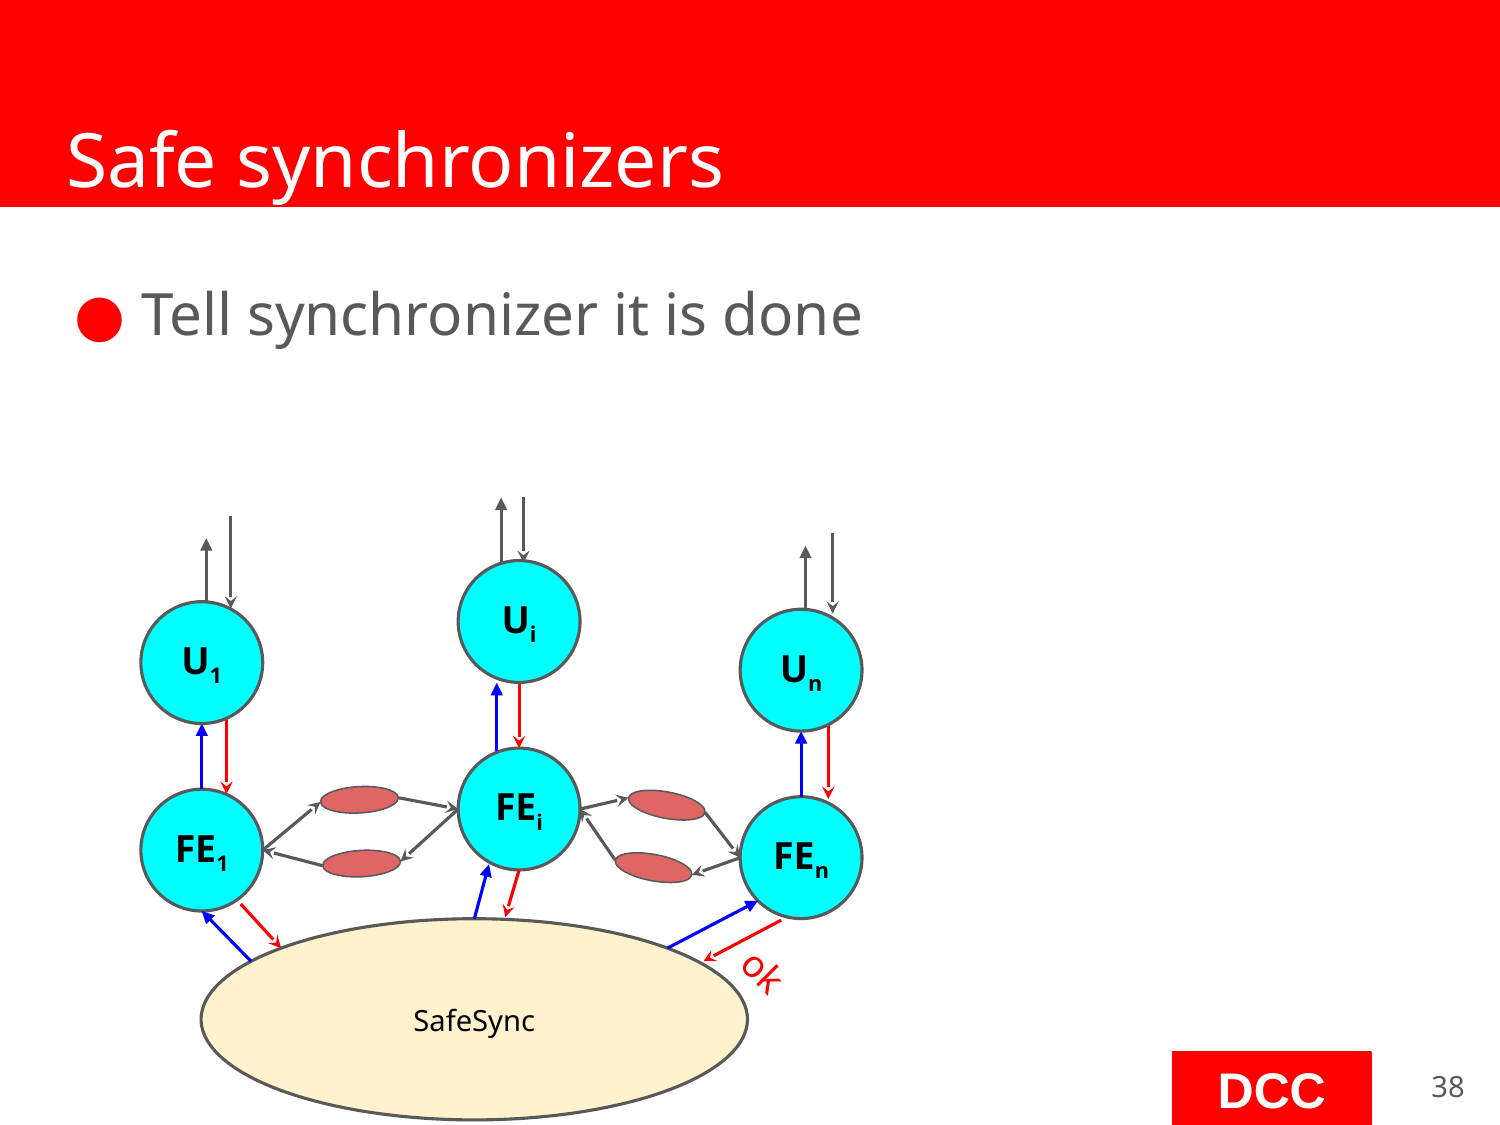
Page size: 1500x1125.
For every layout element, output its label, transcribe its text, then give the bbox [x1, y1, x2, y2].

title Safe synchronizers [51, 97, 1449, 223]
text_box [240, 903, 282, 949]
list Tell synchronizer it is done [51, 252, 1449, 422]
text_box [201, 910, 252, 962]
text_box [579, 808, 616, 861]
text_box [400, 808, 459, 862]
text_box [504, 869, 520, 918]
text_box FE1 [140, 789, 260, 911]
text_box ok [712, 938, 821, 1028]
text_box Ui [458, 560, 581, 683]
slide_number ‹#› [1389, 1044, 1480, 1125]
text_box [327, 850, 397, 877]
text_box FEi [459, 748, 579, 870]
text_box [629, 790, 705, 821]
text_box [704, 812, 741, 857]
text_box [262, 801, 321, 849]
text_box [474, 864, 490, 919]
text_box [320, 786, 398, 814]
text_box SafeSync [201, 918, 748, 1120]
text_box U1 [140, 601, 263, 724]
text_box [618, 852, 688, 883]
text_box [579, 797, 629, 810]
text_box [262, 849, 323, 866]
text_box FEn [744, 796, 863, 919]
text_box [703, 919, 782, 962]
text_box Un [740, 609, 863, 732]
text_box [667, 900, 759, 949]
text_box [398, 797, 459, 809]
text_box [691, 857, 741, 876]
